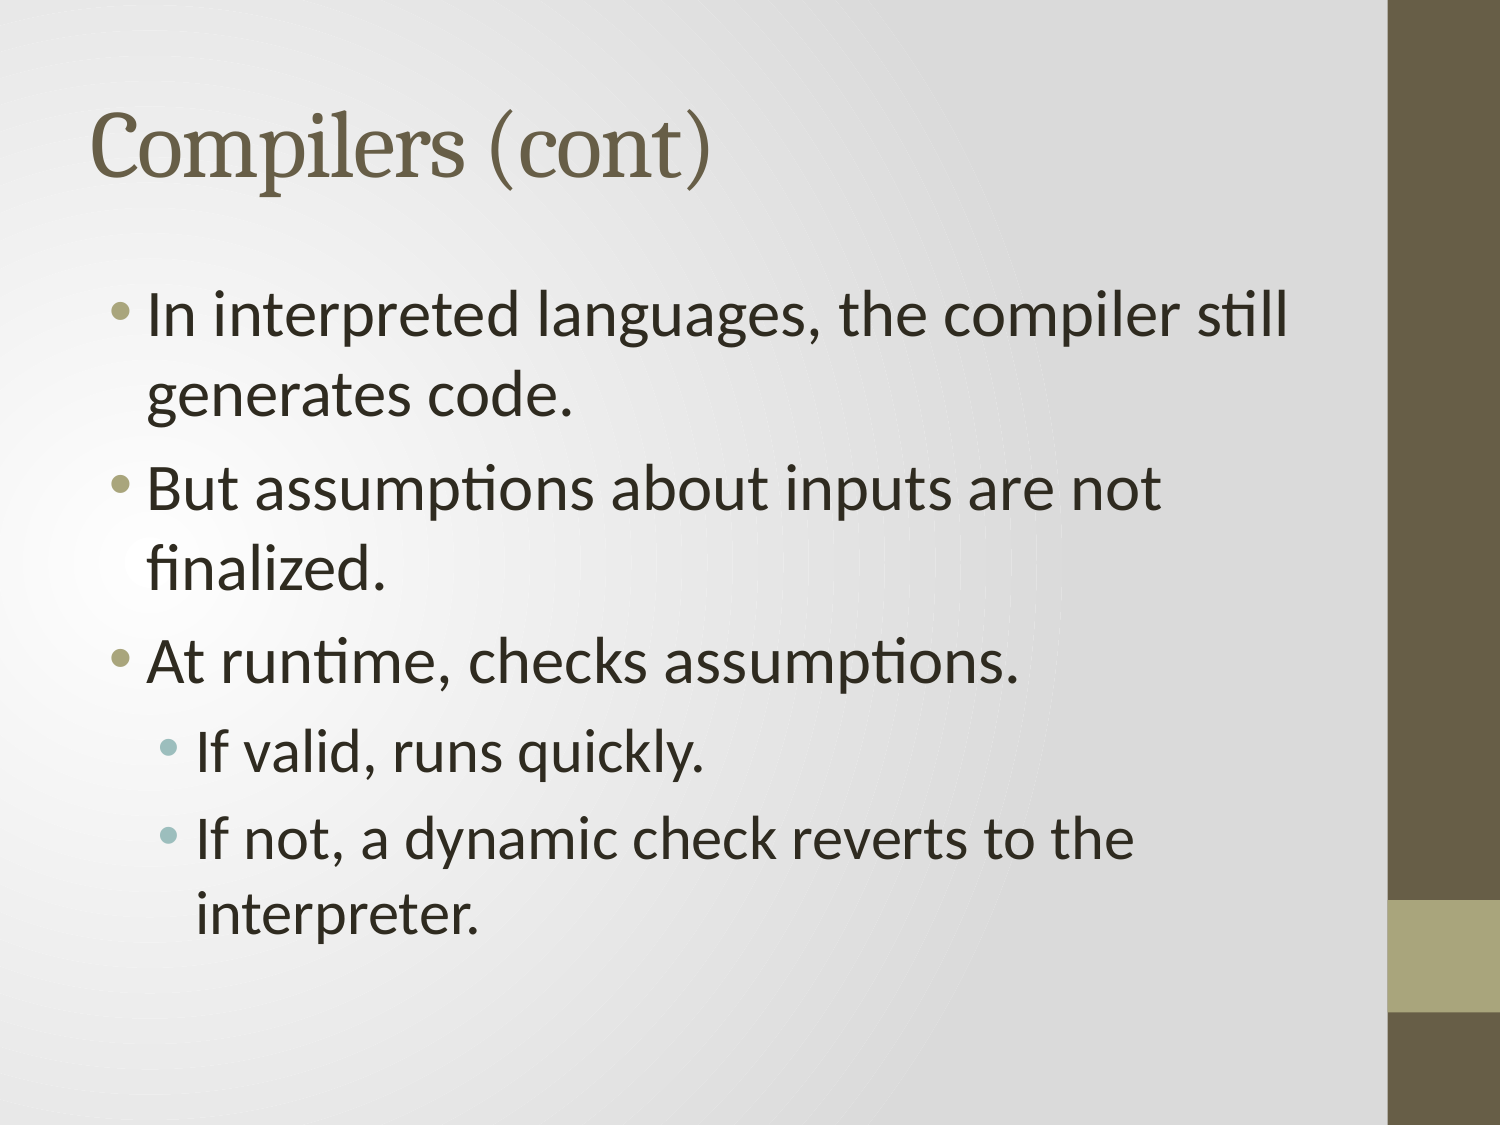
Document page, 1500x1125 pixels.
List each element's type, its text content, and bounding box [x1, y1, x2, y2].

list In interpreted languages, the compiler still generates code. But assumptions about inputs are not finalized. At runtime, checks assumptions. If valid, runs quickly. If not, a dynamic check reverts to the interpreter. [75, 262, 1325, 1050]
title Compilers (cont) [75, 45, 1325, 233]
